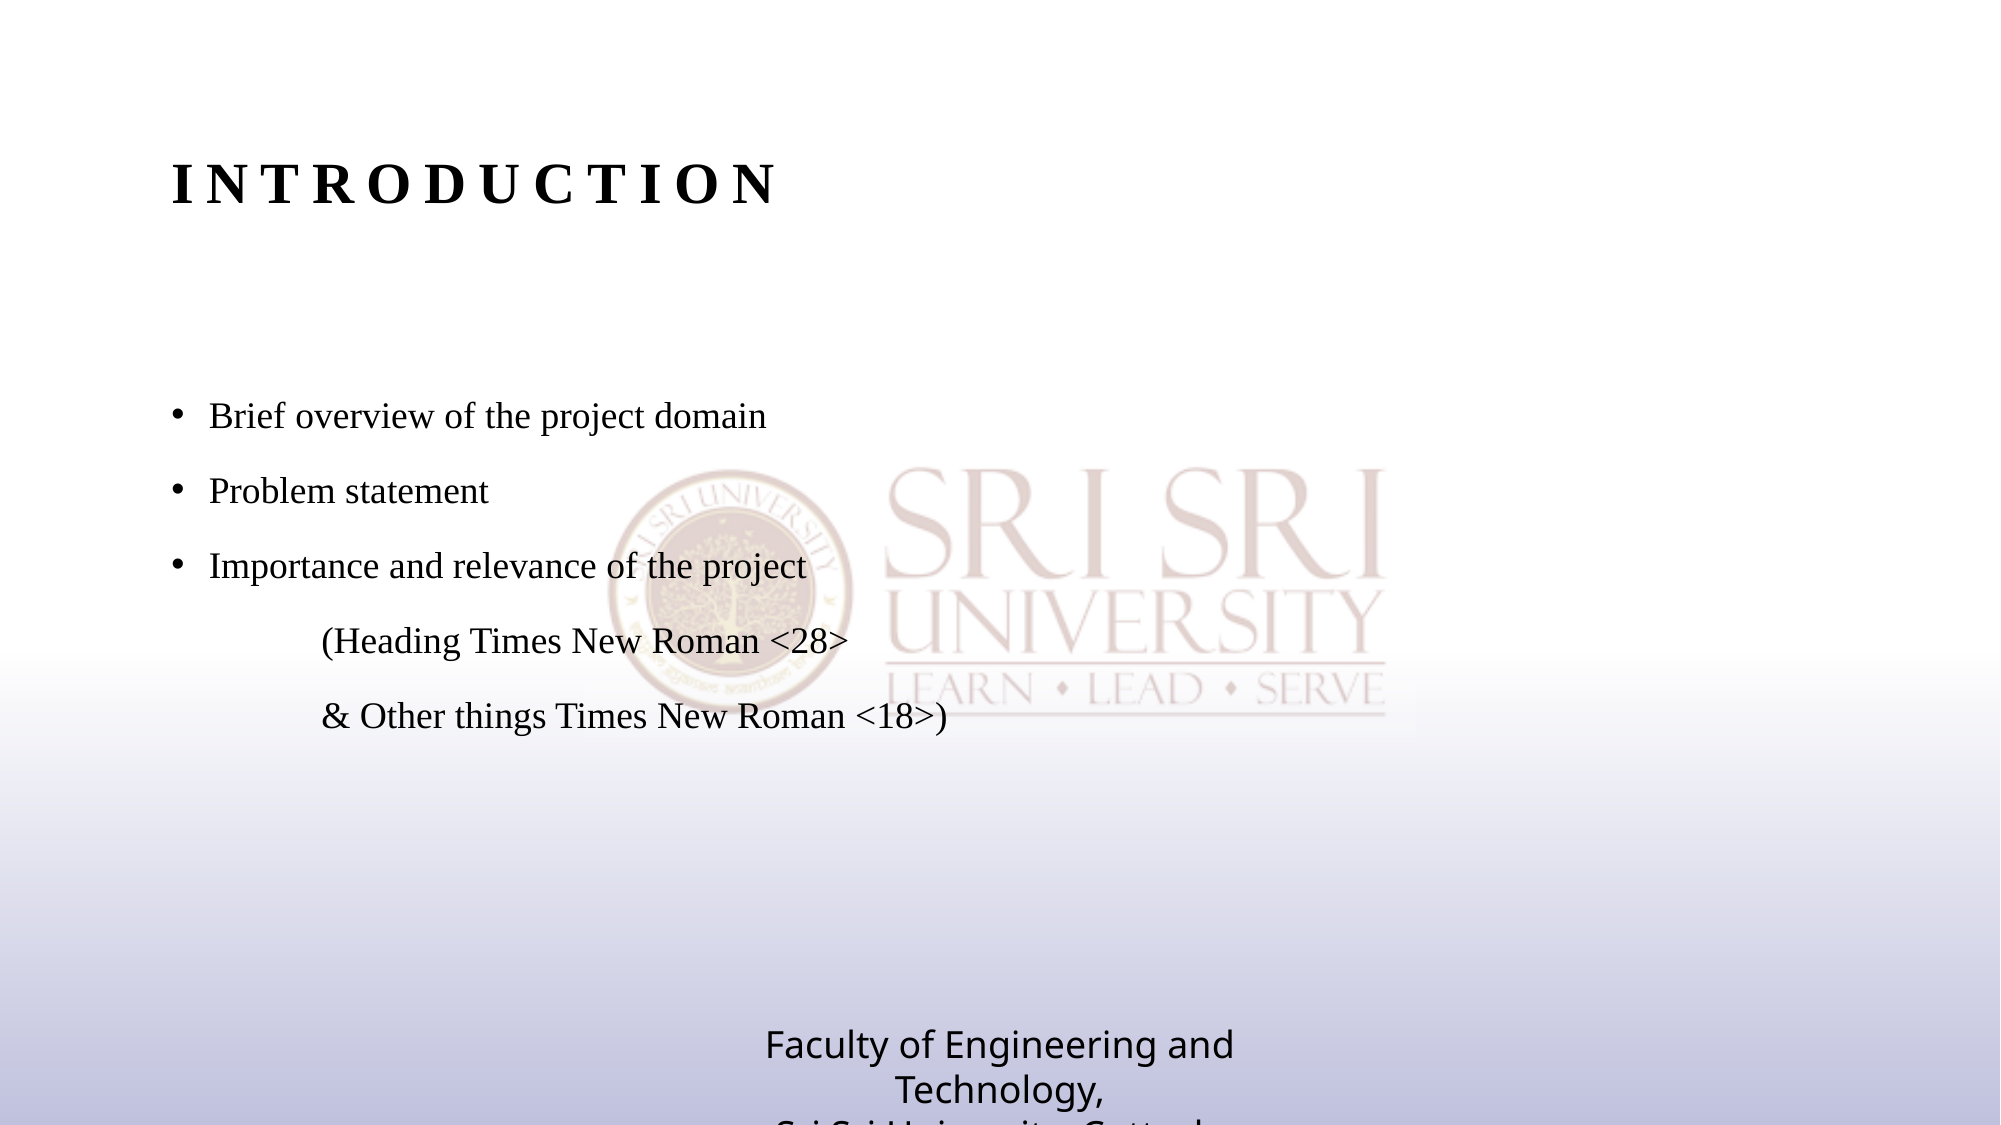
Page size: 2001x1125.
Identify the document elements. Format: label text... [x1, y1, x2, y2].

list Brief overview of the project domain Problem statement Importance and relevance of the project (Heading Times New Roman <28> & Other things Times New Roman <18>) [156, 375, 1844, 1014]
title Introduction [156, 124, 1844, 313]
